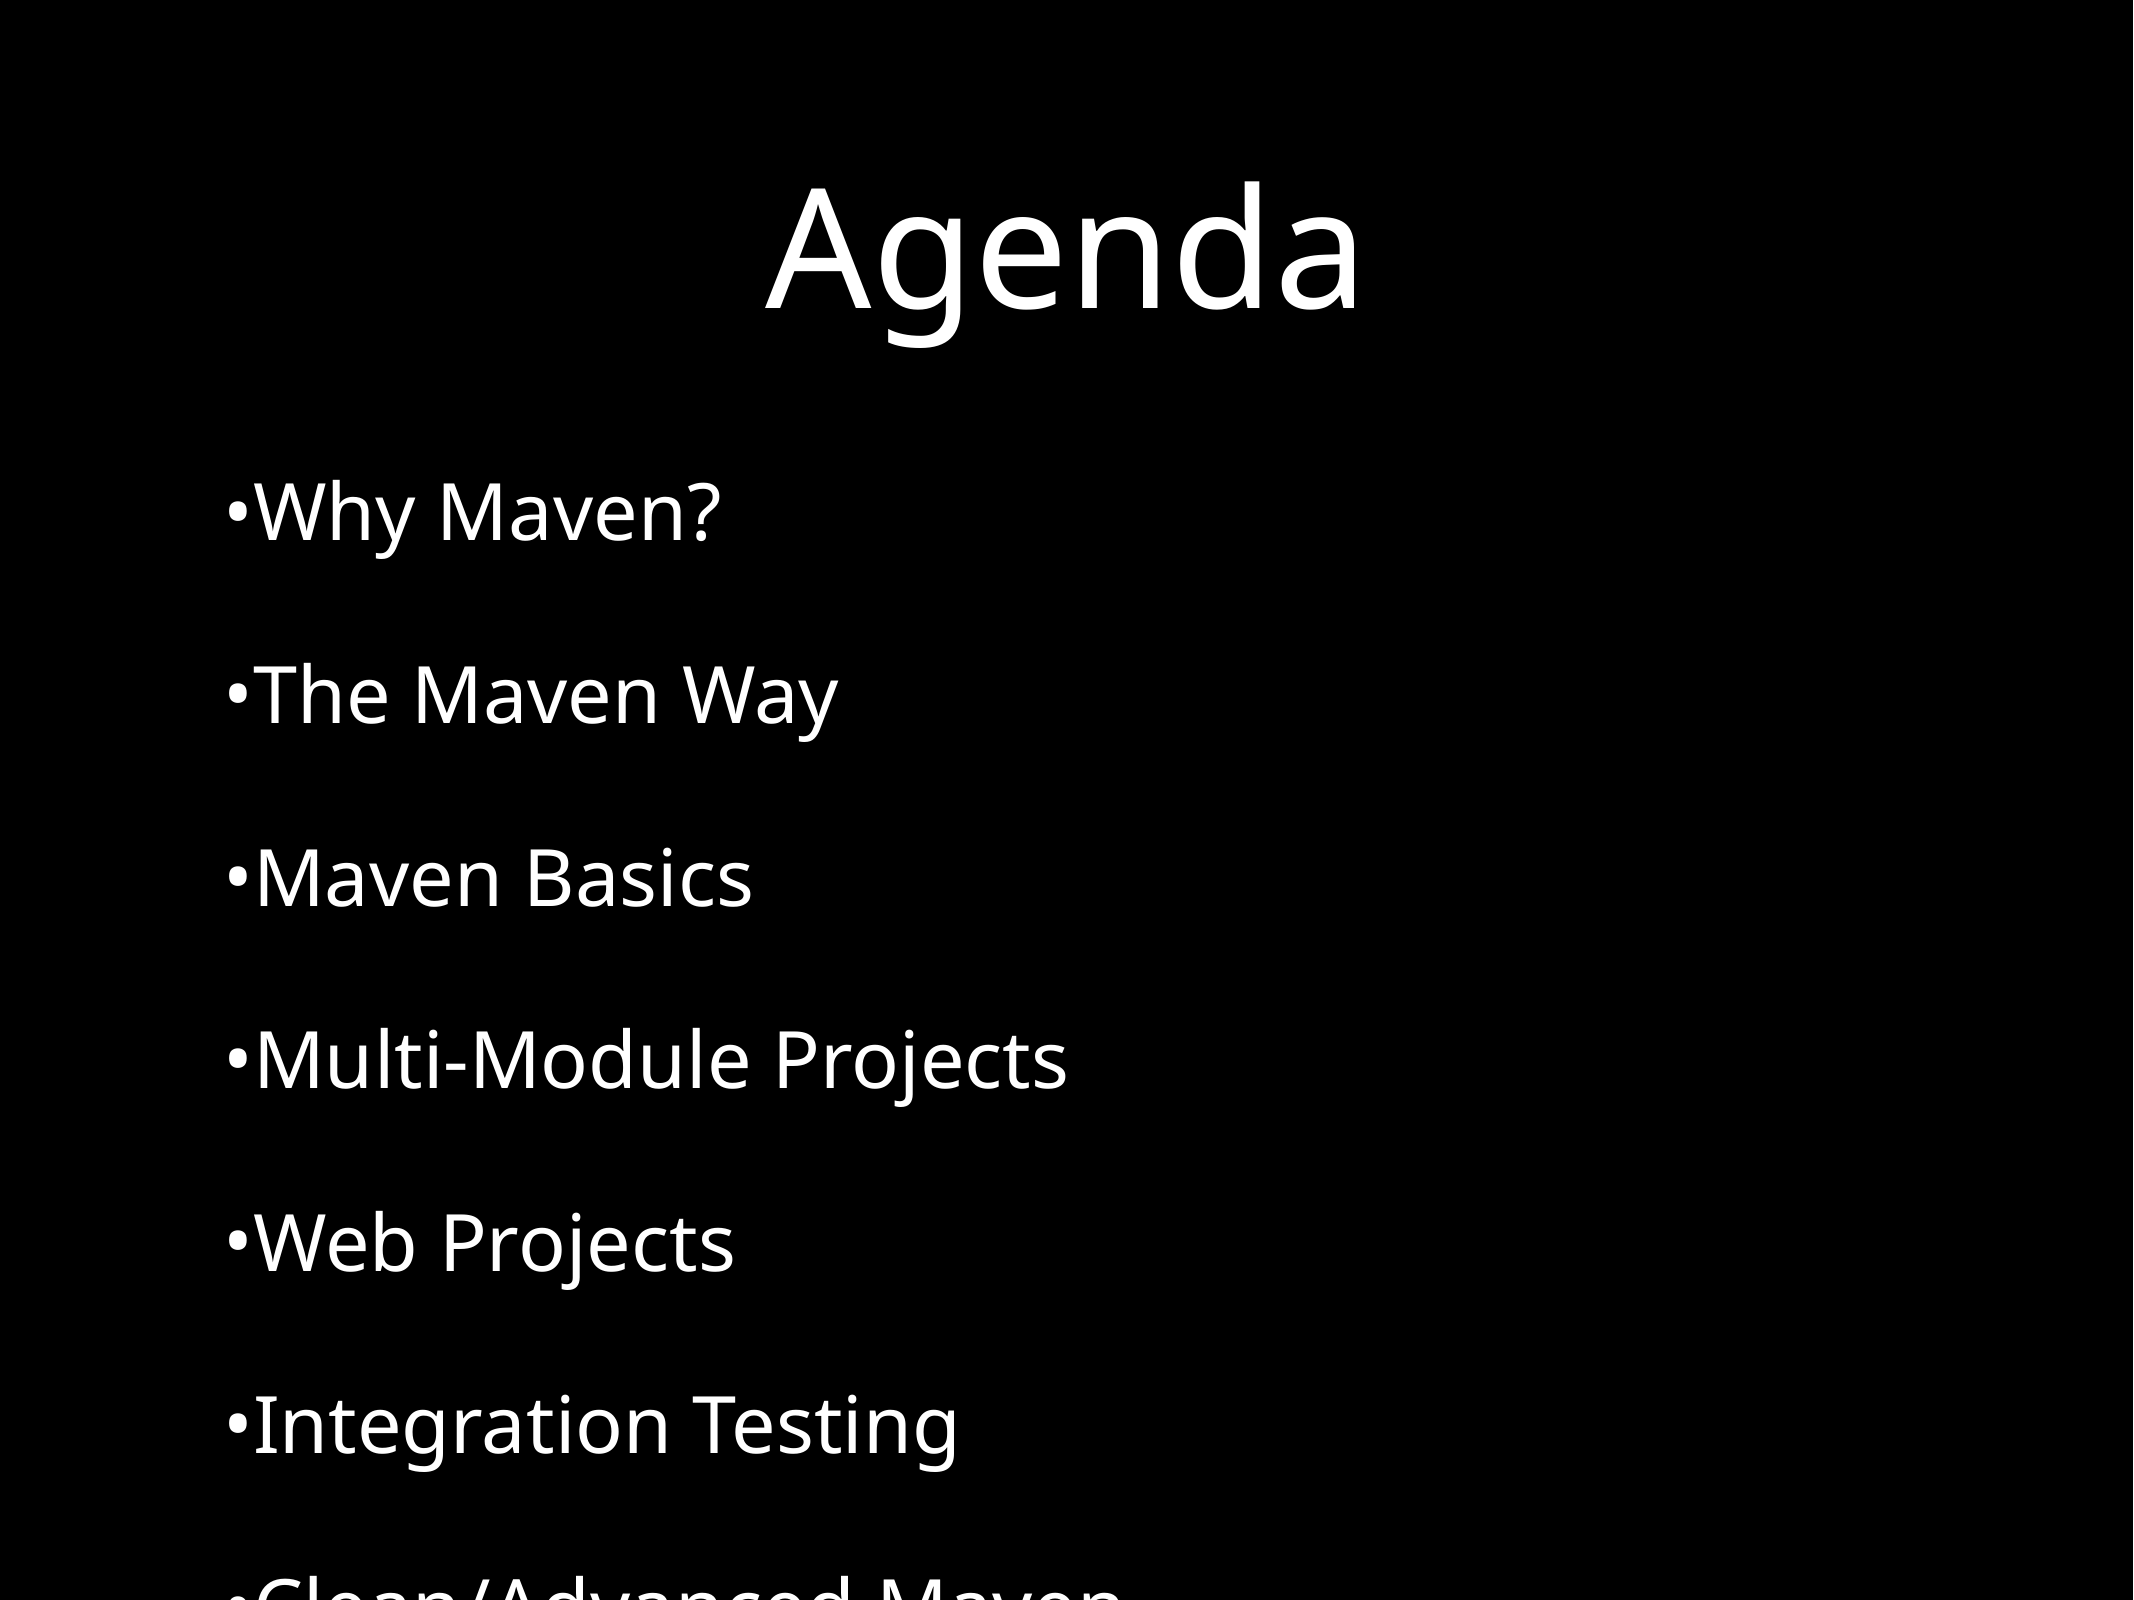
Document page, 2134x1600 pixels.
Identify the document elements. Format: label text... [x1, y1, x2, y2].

list Why Maven? The Maven Way Maven Basics Multi-Module Projects Web Projects Integration Testing Clean/Advanced Maven [208, 454, 1925, 1392]
title Agenda [208, 41, 1925, 442]
